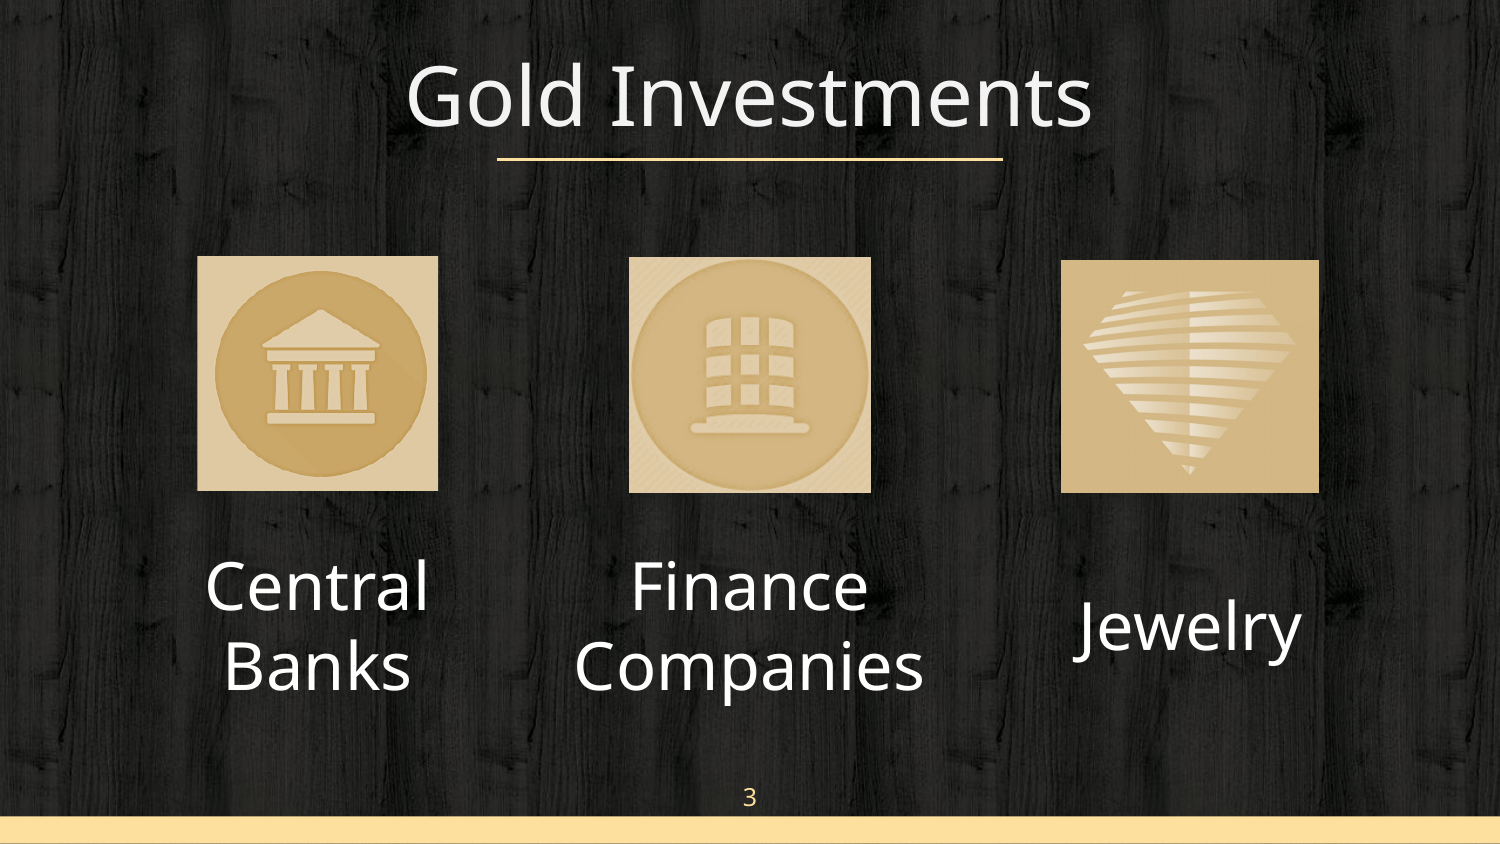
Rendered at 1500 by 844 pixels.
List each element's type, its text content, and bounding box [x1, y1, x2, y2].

text_box Central Banks [84, 574, 546, 674]
picture [0, 0, 1500, 816]
slide_number 3 [705, 766, 795, 832]
title Gold Investments [75, 13, 1425, 174]
text_box Finance Companies [546, 574, 954, 674]
text_box Jewelry [986, 574, 1394, 674]
